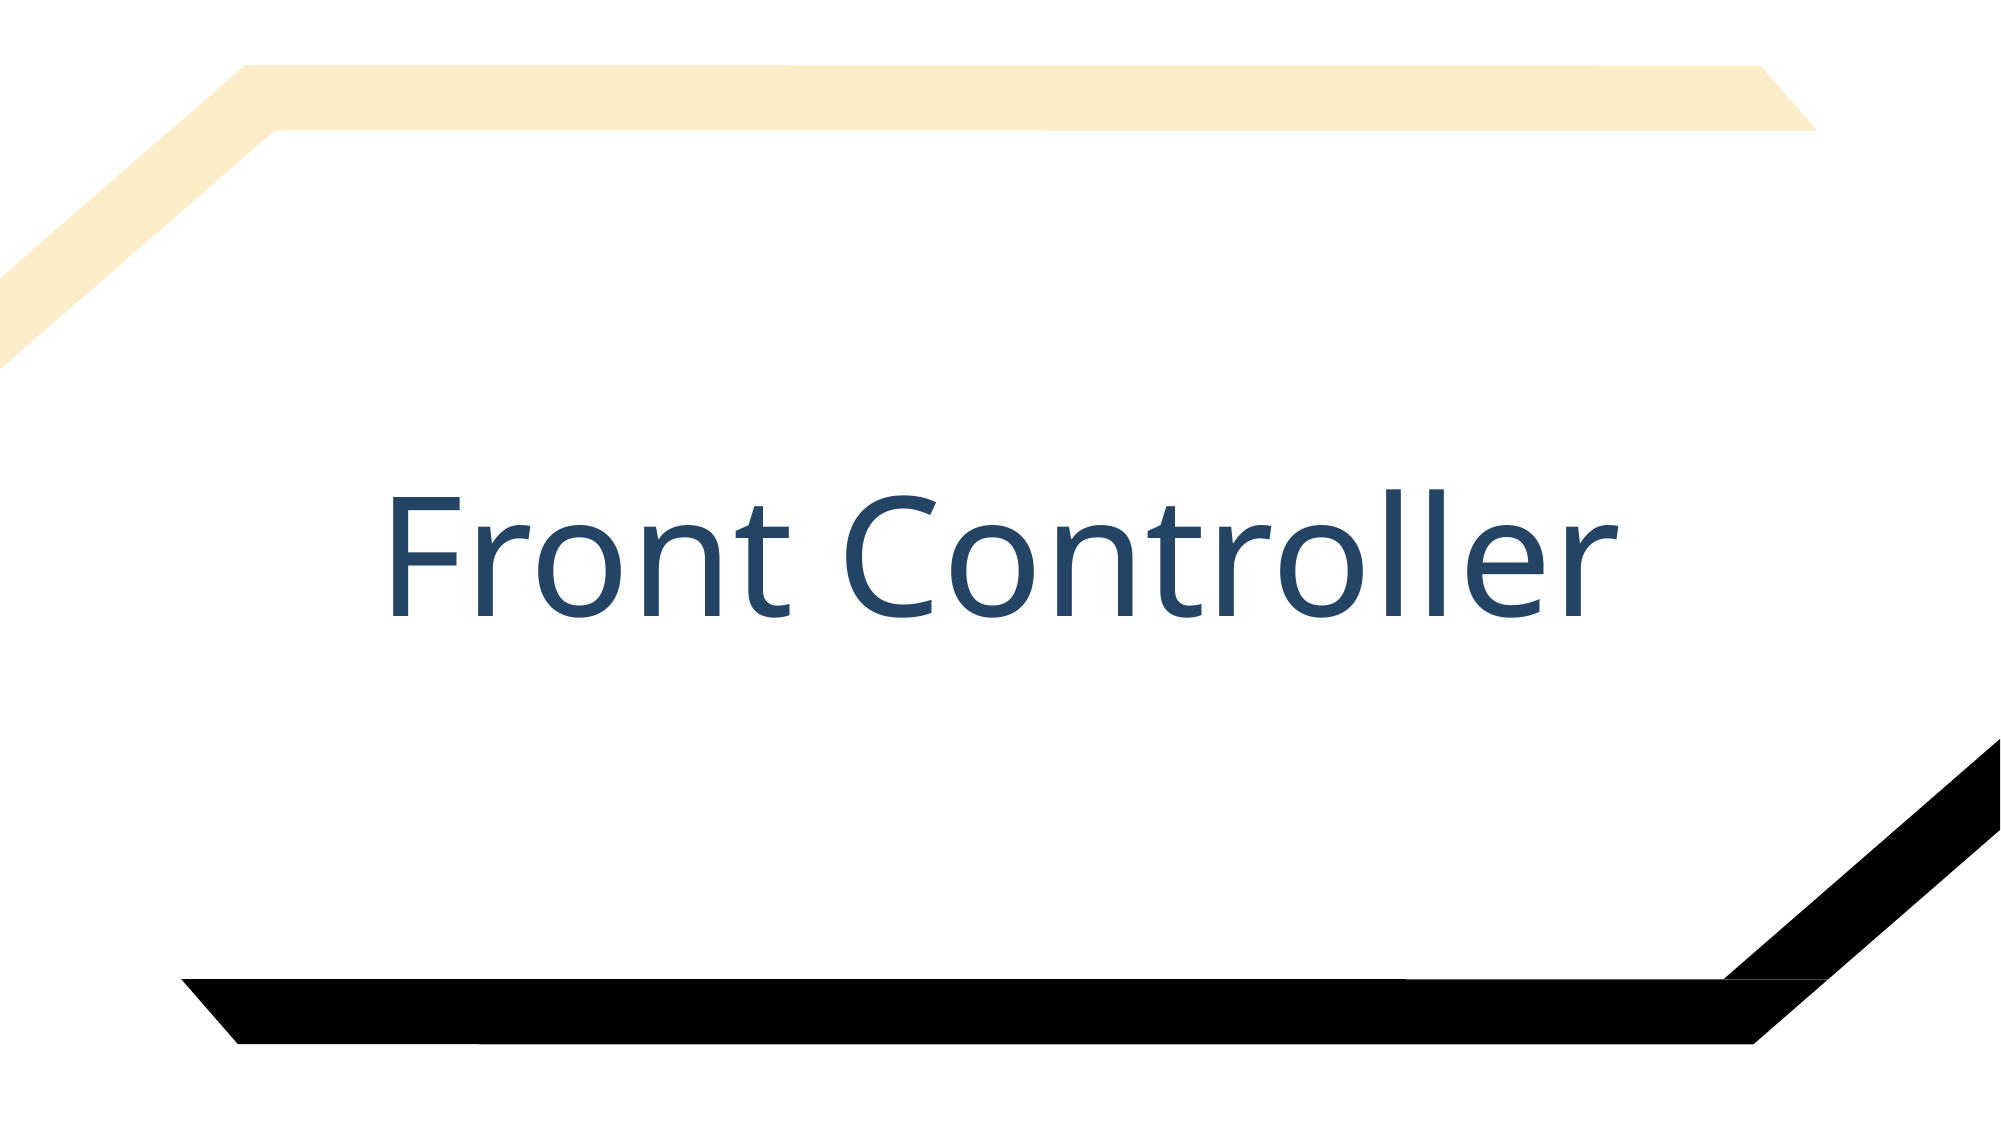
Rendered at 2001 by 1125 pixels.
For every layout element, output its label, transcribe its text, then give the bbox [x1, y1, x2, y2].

list Front Controller [0, 0, 2000, 1125]
